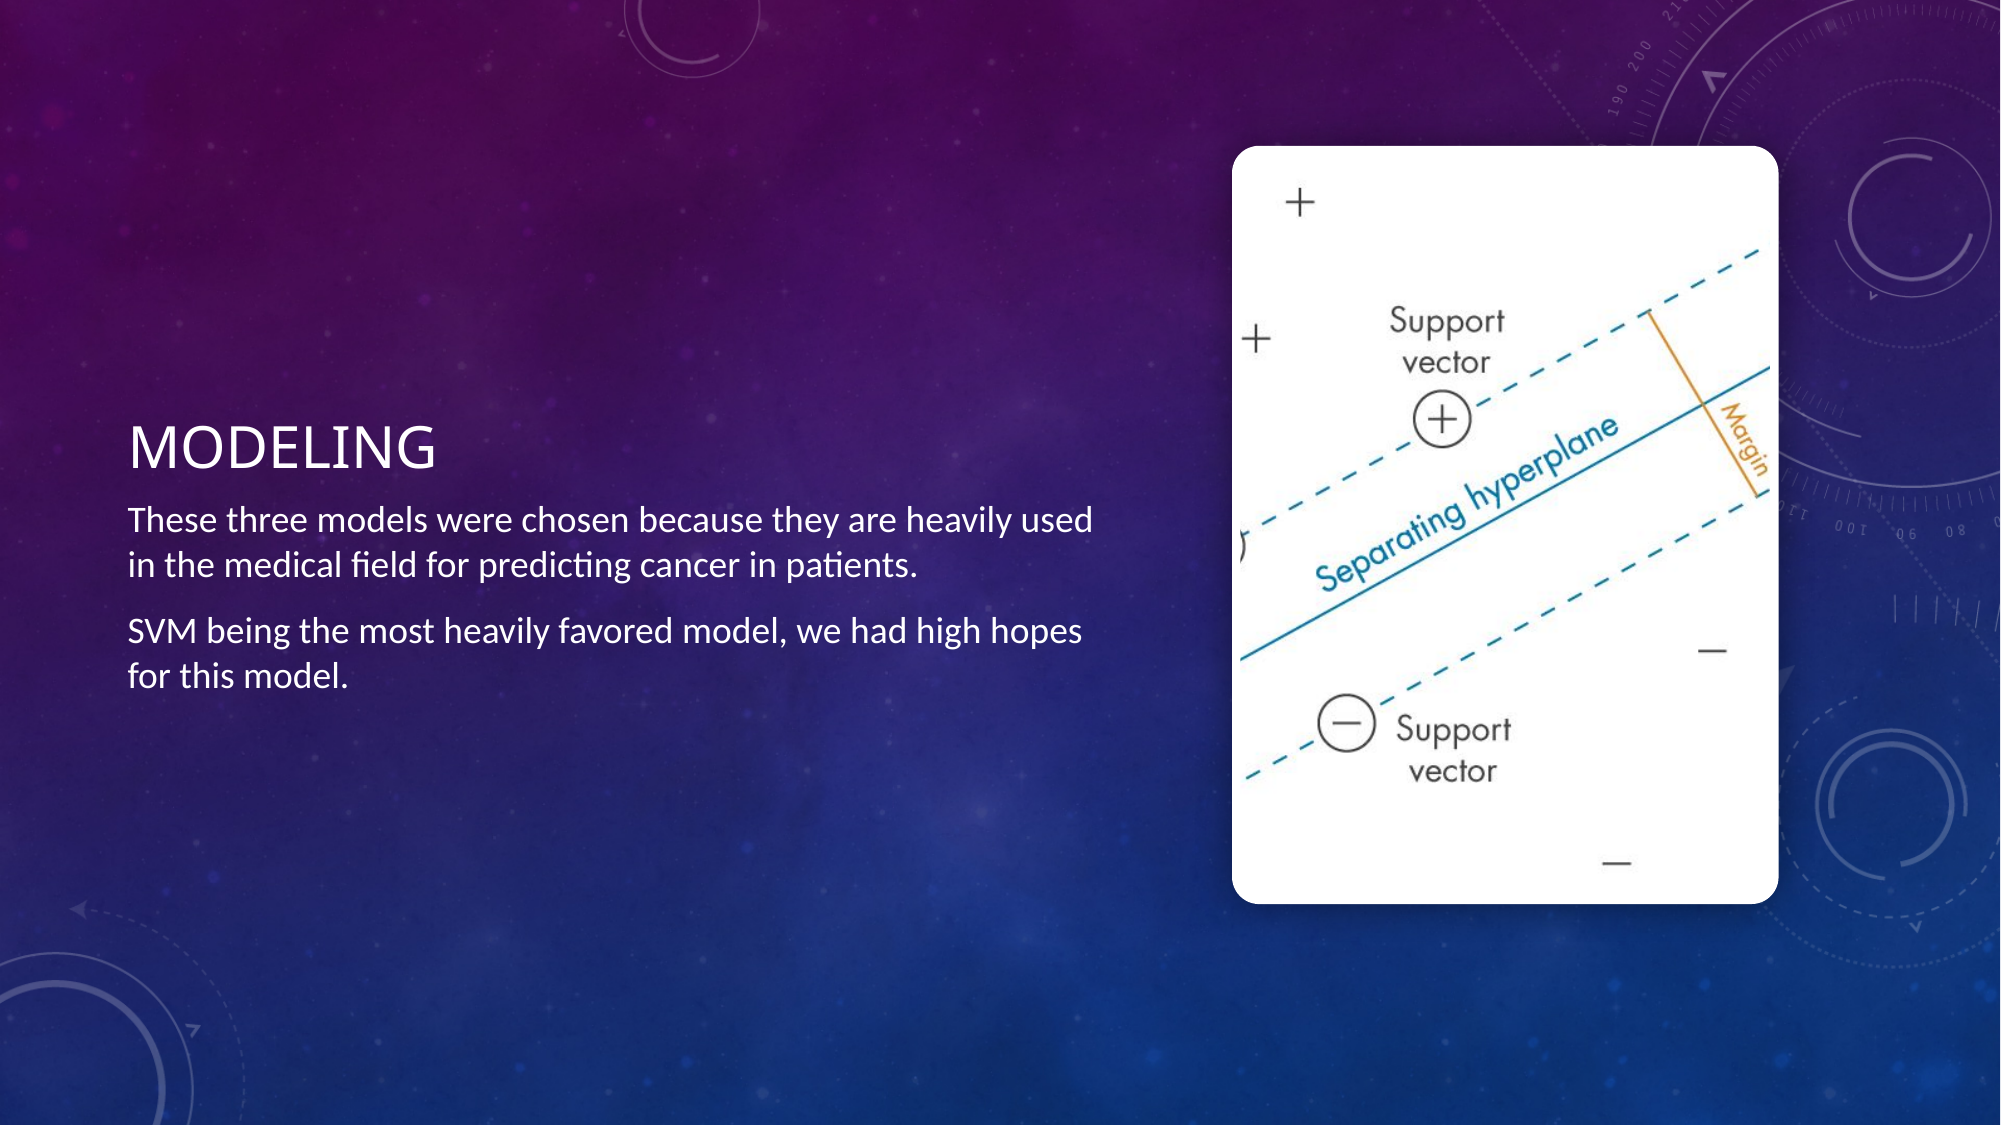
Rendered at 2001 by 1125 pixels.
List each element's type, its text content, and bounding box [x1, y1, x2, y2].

list These three models were chosen because they are heavily used in the medical field for predicting cancer in patients. SVM being the most heavily favored model, we had high hopes for this model. [112, 487, 1124, 788]
picture [0, 0, 2001, 1125]
title Modeling [112, 262, 1124, 487]
